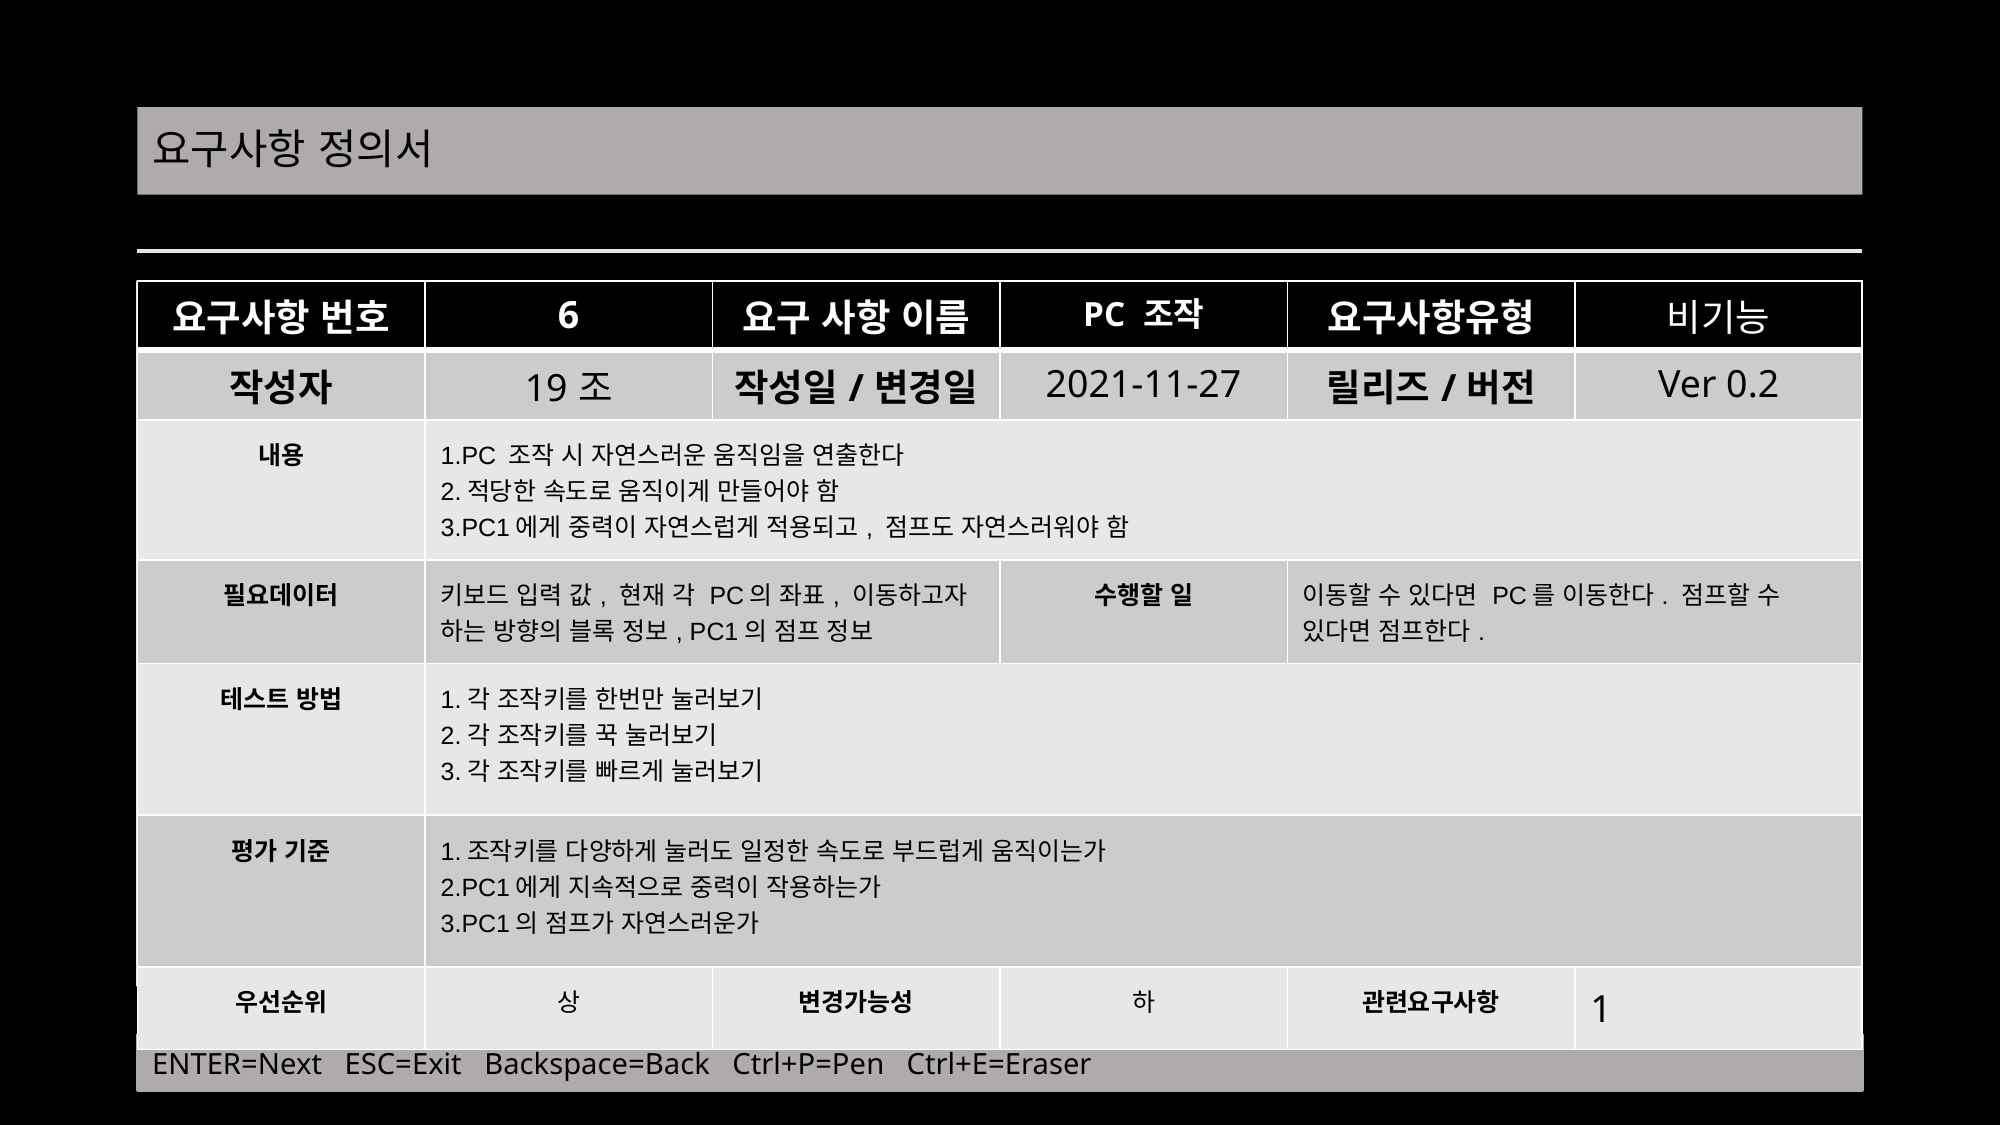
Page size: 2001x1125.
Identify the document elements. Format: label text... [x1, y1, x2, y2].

table_header 6 [426, 282, 712, 347]
table_cell 하 [1001, 968, 1287, 1049]
table_cell 2021-11-27 [1001, 353, 1287, 419]
table_cell 1 [1576, 968, 1861, 1049]
table_header 요구 사항 이름 [713, 282, 999, 347]
table_cell 변경가능성 [713, 968, 999, 1049]
table_cell 이동할 수 있다면 PC를 이동한다. 점프할 수 있다면 점프한다. [1288, 561, 1861, 663]
table_cell 수행할 일 [1001, 561, 1287, 663]
table_cell 관련요구사항 [1288, 968, 1574, 1049]
table_header 요구사항 번호 [138, 282, 424, 347]
table_cell 작성일/변경일 [713, 353, 999, 419]
table_cell 1.조작키를 다양하게 눌러도 일정한 속도로 부드럽게 움직이는가 2.PC1에게 지속적으로 중력이 작용하는가 3.PC1의 점프가 자연스러운가 [426, 816, 1861, 966]
table_cell 1.PC 조작 시 자연스러운 움직임을 연출한다 2.적당한 속도로 움직이게 만들어야 함 3.PC1에게 중력이 자연스럽게 적용되고, 점프도 자연스러워야 함 [426, 421, 1861, 559]
table_cell 테스트 방법 [138, 664, 424, 814]
table_header PC 조작 [1001, 282, 1287, 347]
table_cell 1.각 조작키를 한번만 눌러보기 2.각 조작키를 꾹 눌러보기 3.각 조작키를 빠르게 눌러보기 [426, 664, 1861, 814]
table_header 요구사항유형 [1288, 282, 1574, 347]
table_cell 필요데이터 [138, 561, 424, 663]
table_cell 우선순위 [138, 968, 424, 1049]
table_cell 내용 [138, 421, 424, 559]
table_cell 릴리즈/버전 [1288, 353, 1574, 419]
table_cell 작성자 [138, 353, 424, 419]
table_header 비기능 [1576, 282, 1861, 347]
table_cell 평가 기준 [138, 816, 424, 966]
table_cell 키보드 입력 값, 현재 각 PC의 좌표, 이동하고자 하는 방향의 블록 정보, PC1의 점프 정보 [426, 561, 999, 663]
table_cell Ver 0.2 [1576, 353, 1861, 419]
table_cell 19조 [426, 353, 712, 419]
table_cell 상 [426, 968, 712, 1049]
title 요구사항 정의서 [137, 107, 1863, 195]
